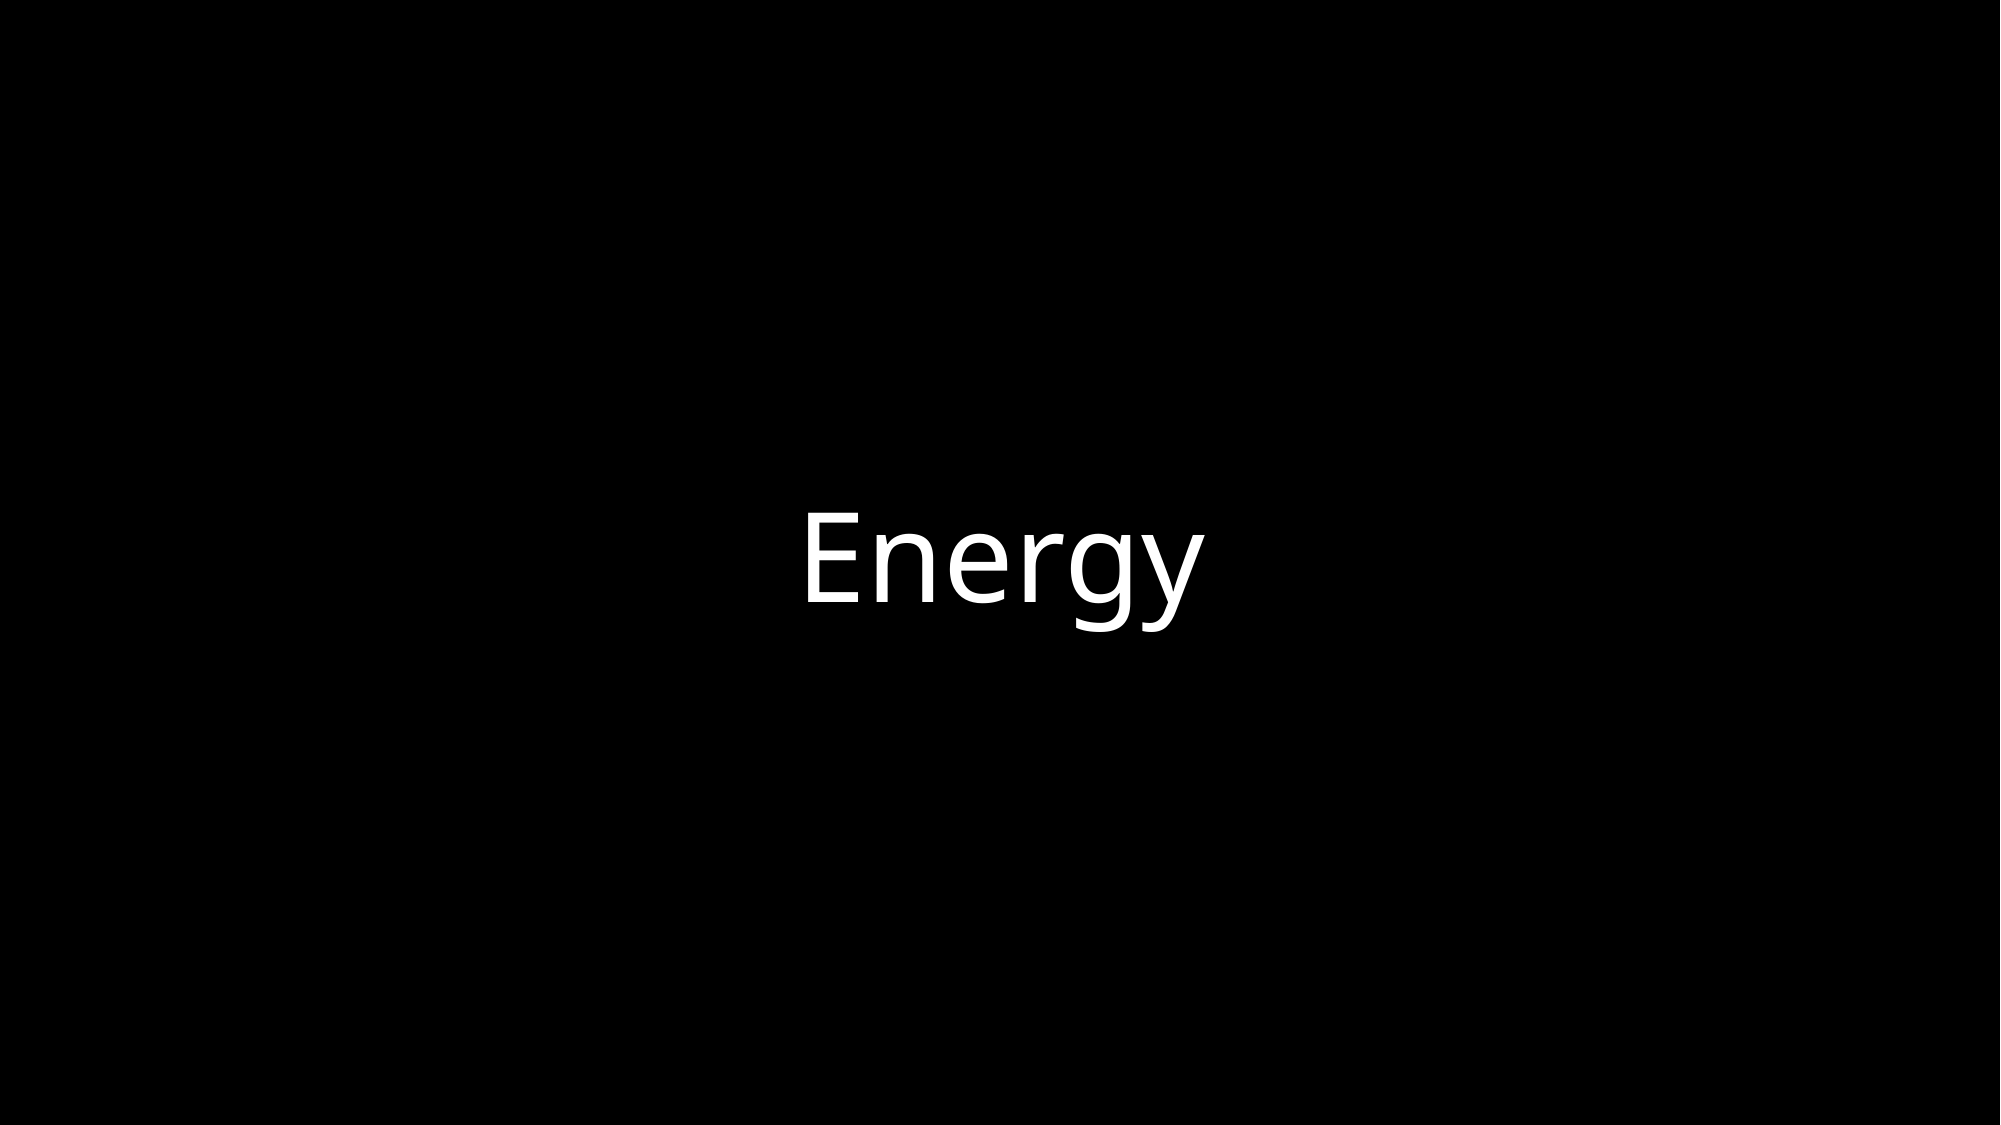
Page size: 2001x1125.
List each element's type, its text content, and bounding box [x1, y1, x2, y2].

title Energy [138, 328, 1864, 797]
